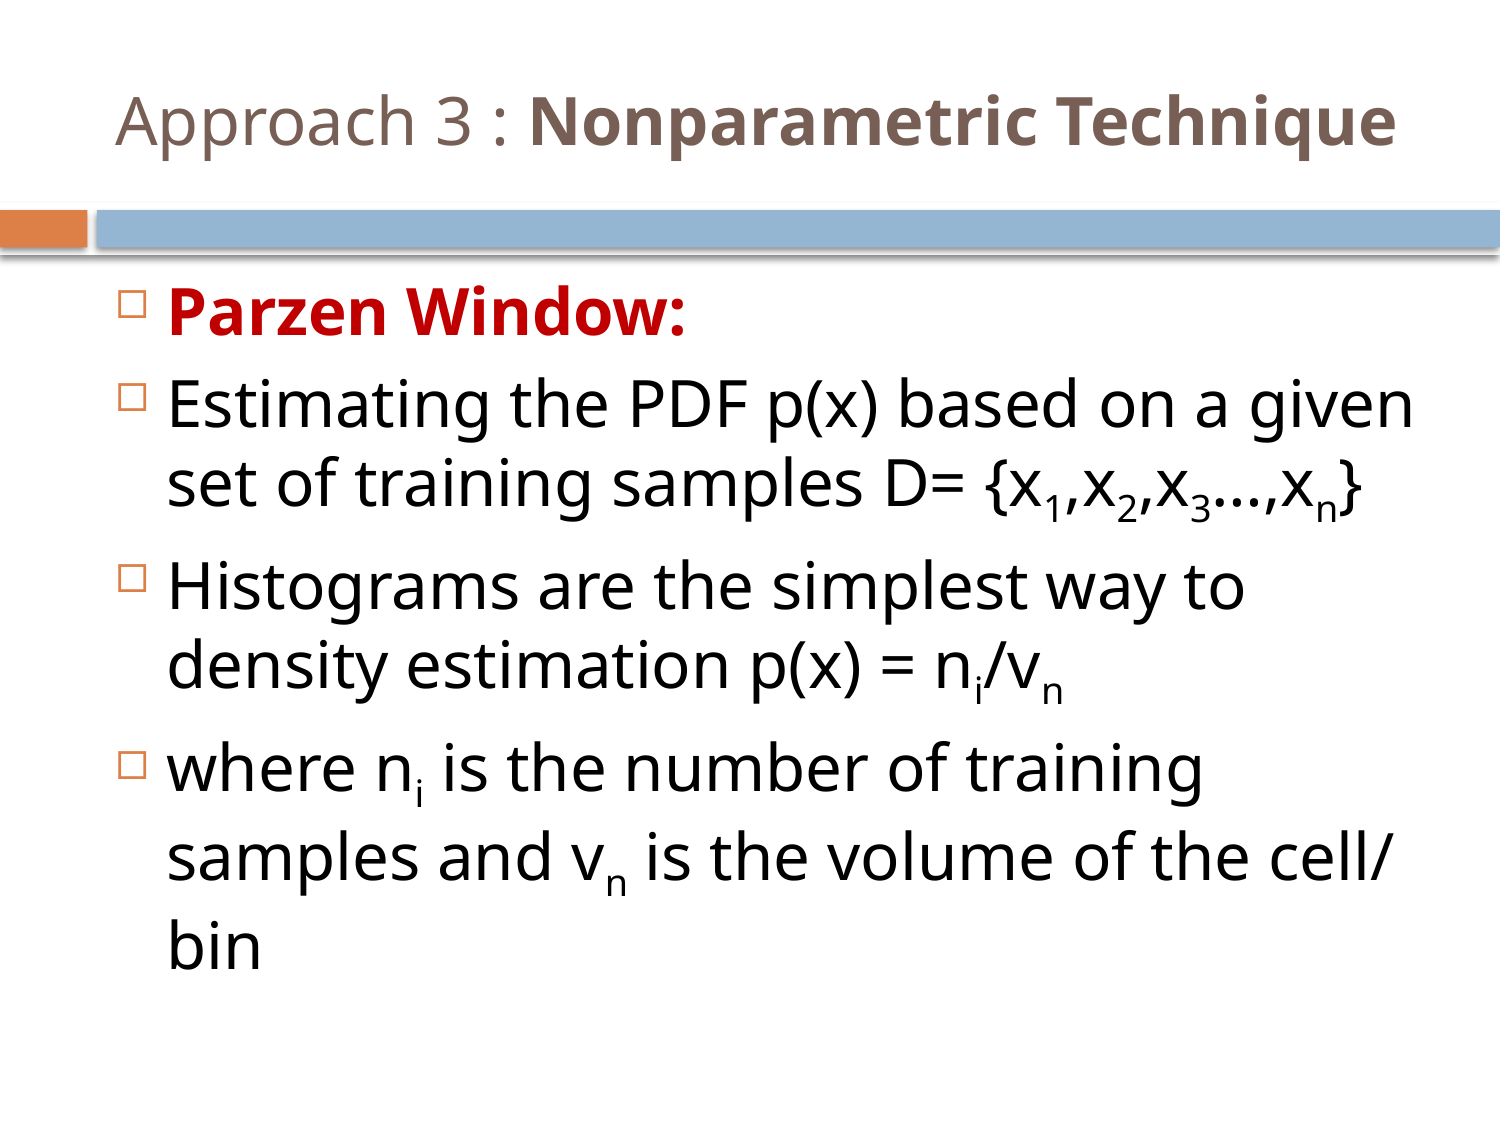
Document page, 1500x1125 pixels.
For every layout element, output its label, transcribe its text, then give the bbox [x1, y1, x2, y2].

title Approach 3 : Nonparametric Technique [100, 37, 1438, 200]
list Parzen Window: Estimating the PDF p(x) based on a given set of training samples D= {x1,x2,x3…,xn} Histograms are the simplest way to density estimation p(x) = ni/vn where ni is the number of training samples and vn is the volume of the cell/ bin [100, 262, 1438, 1000]
